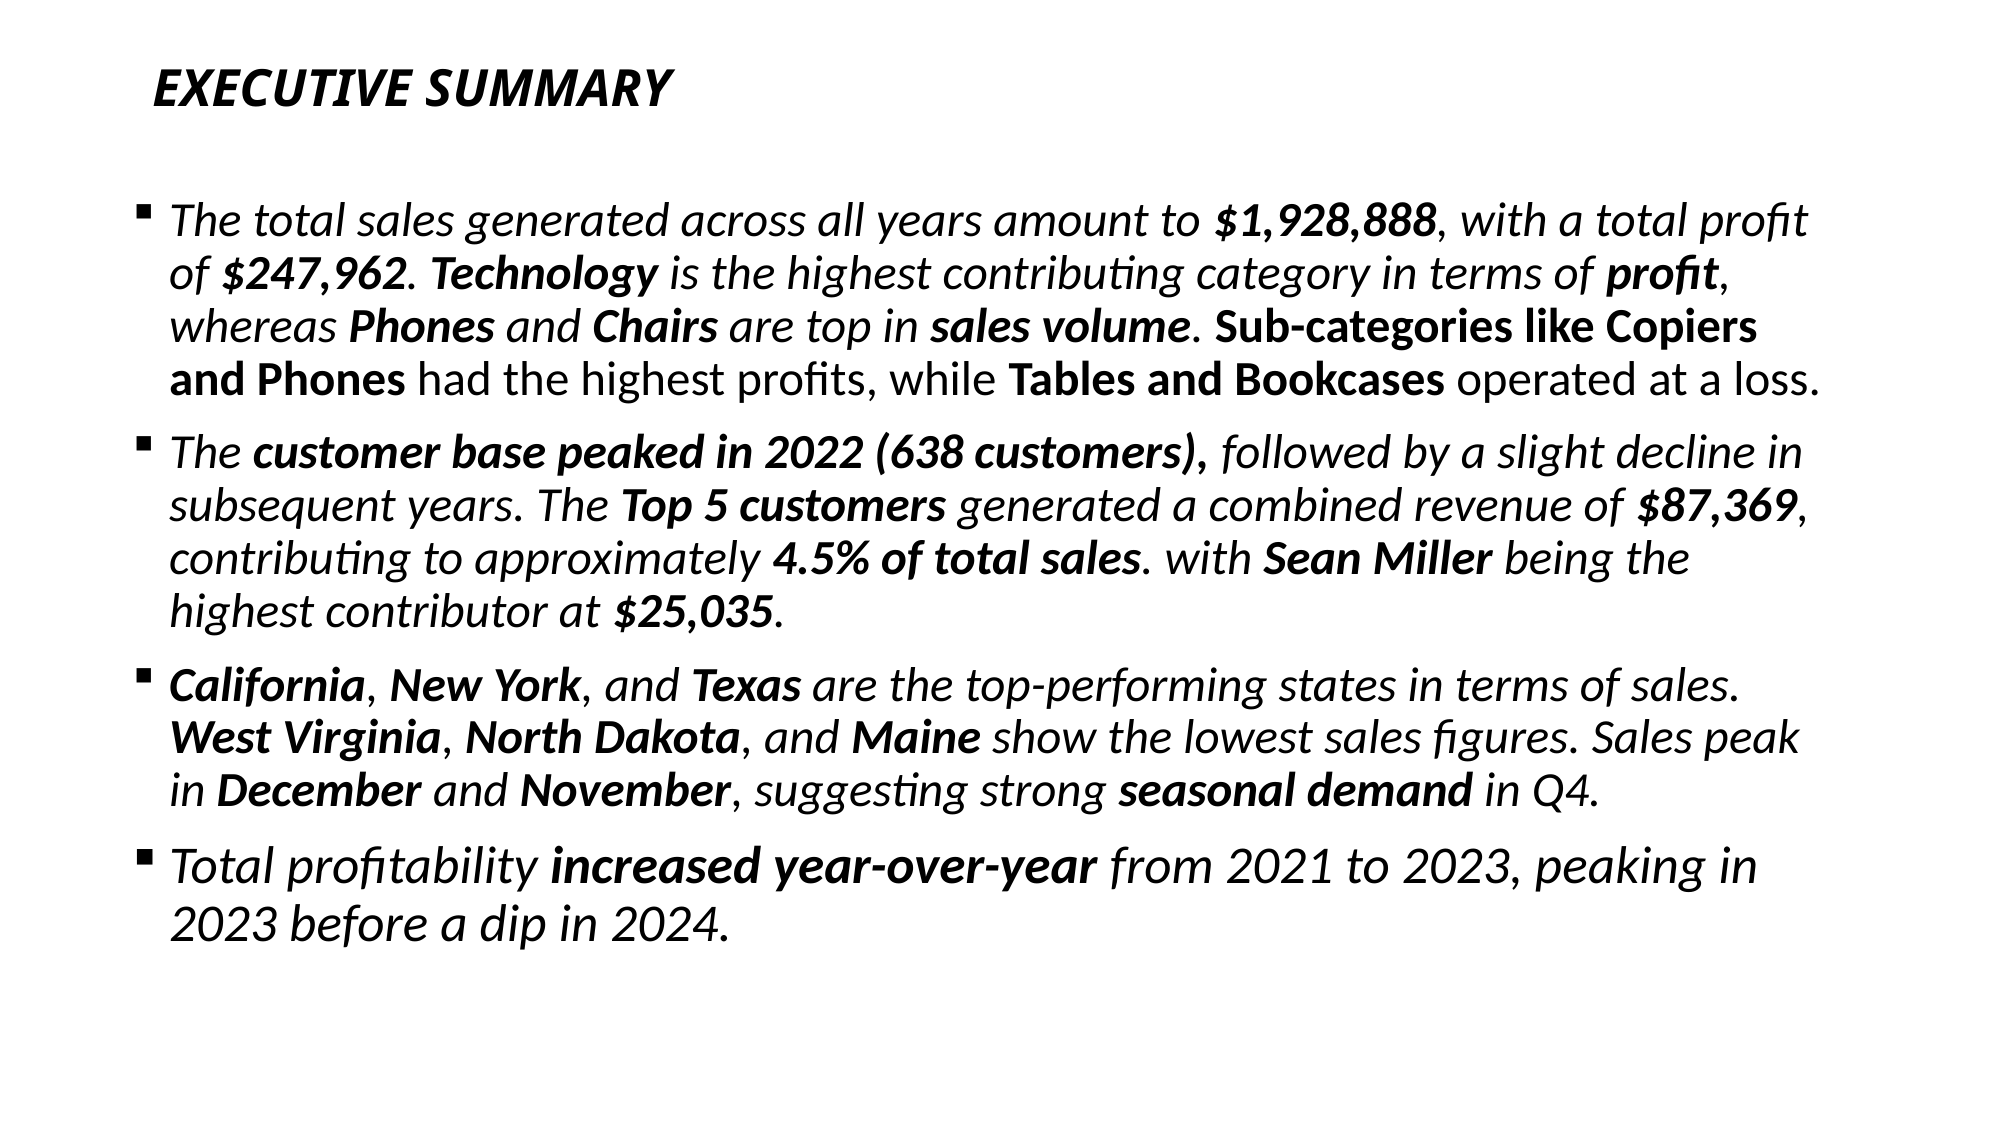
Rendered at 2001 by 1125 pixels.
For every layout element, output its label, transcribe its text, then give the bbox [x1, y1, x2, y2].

title EXECUTIVE SUMMARY [137, 54, 1863, 188]
list The total sales generated across all years amount to $1,928,888, with a total profit of $247,962. Technology is the highest contributing category in terms of profit, whereas Phones and Chairs are top in sales volume. Sub-categories like Copiers and Phones had the highest profits, while Tables and Bookcases operated at a loss. The customer base peaked in 2022 (638 customers), followed by a slight decline in subsequent years. The Top 5 customers generated a combined revenue of $87,369, contributing to approximately 4.5% of total sales. with Sean Miller being the highest contributor at $25,035. California, New York, and Texas are the top-performing states in terms of sales. West Virginia, North Dakota, and Maine show the lowest sales figures. Sales peak in December and November, suggesting strong seasonal demand in Q4. Total profitability increased year-over-year from 2021 to 2023, peaking in 2023 before a dip in 2024. [117, 187, 1843, 1071]
